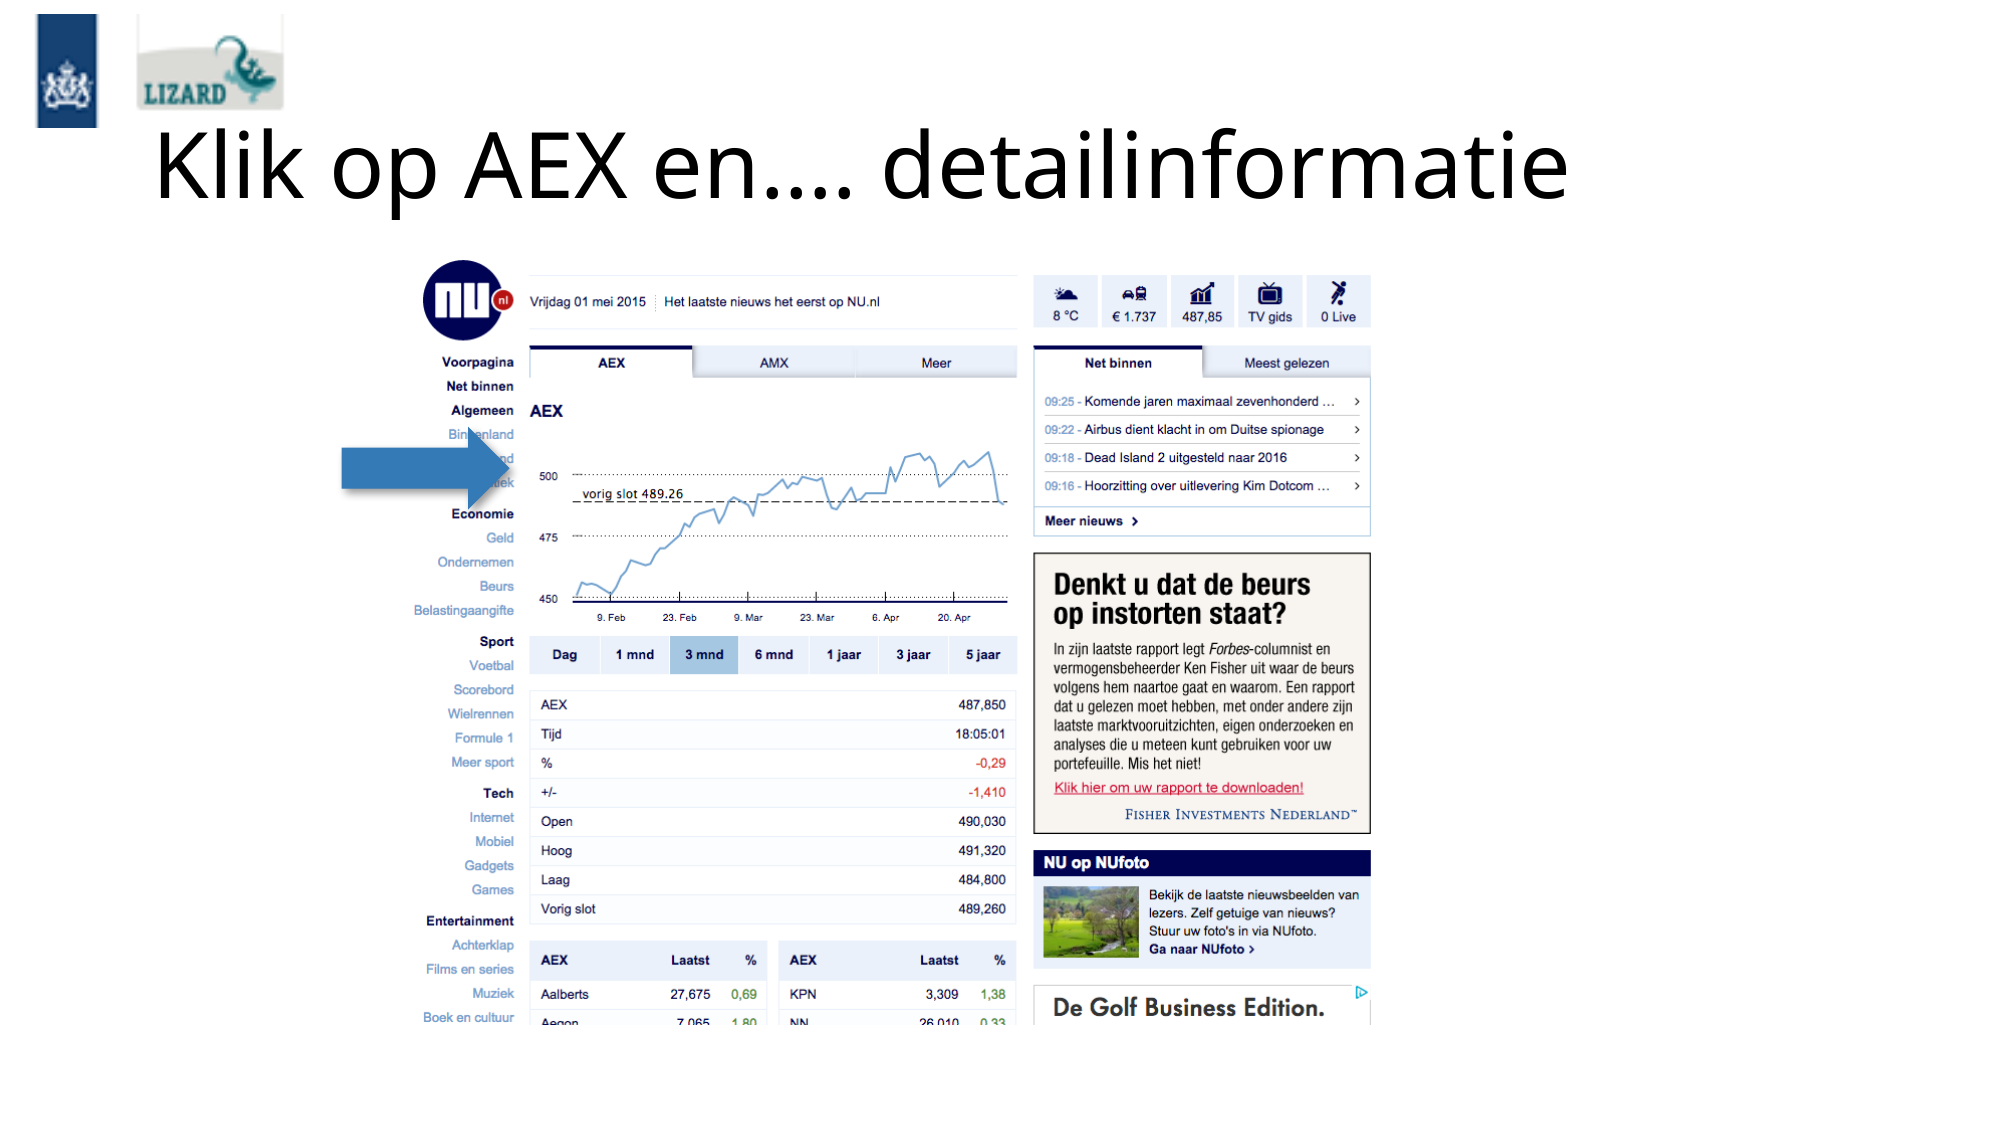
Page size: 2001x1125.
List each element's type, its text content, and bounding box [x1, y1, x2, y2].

picture [0, 14, 406, 128]
title Klik op AEX en…. detailinformatie [137, 59, 1863, 278]
picture [409, 250, 1412, 1025]
text_box [341, 447, 409, 489]
